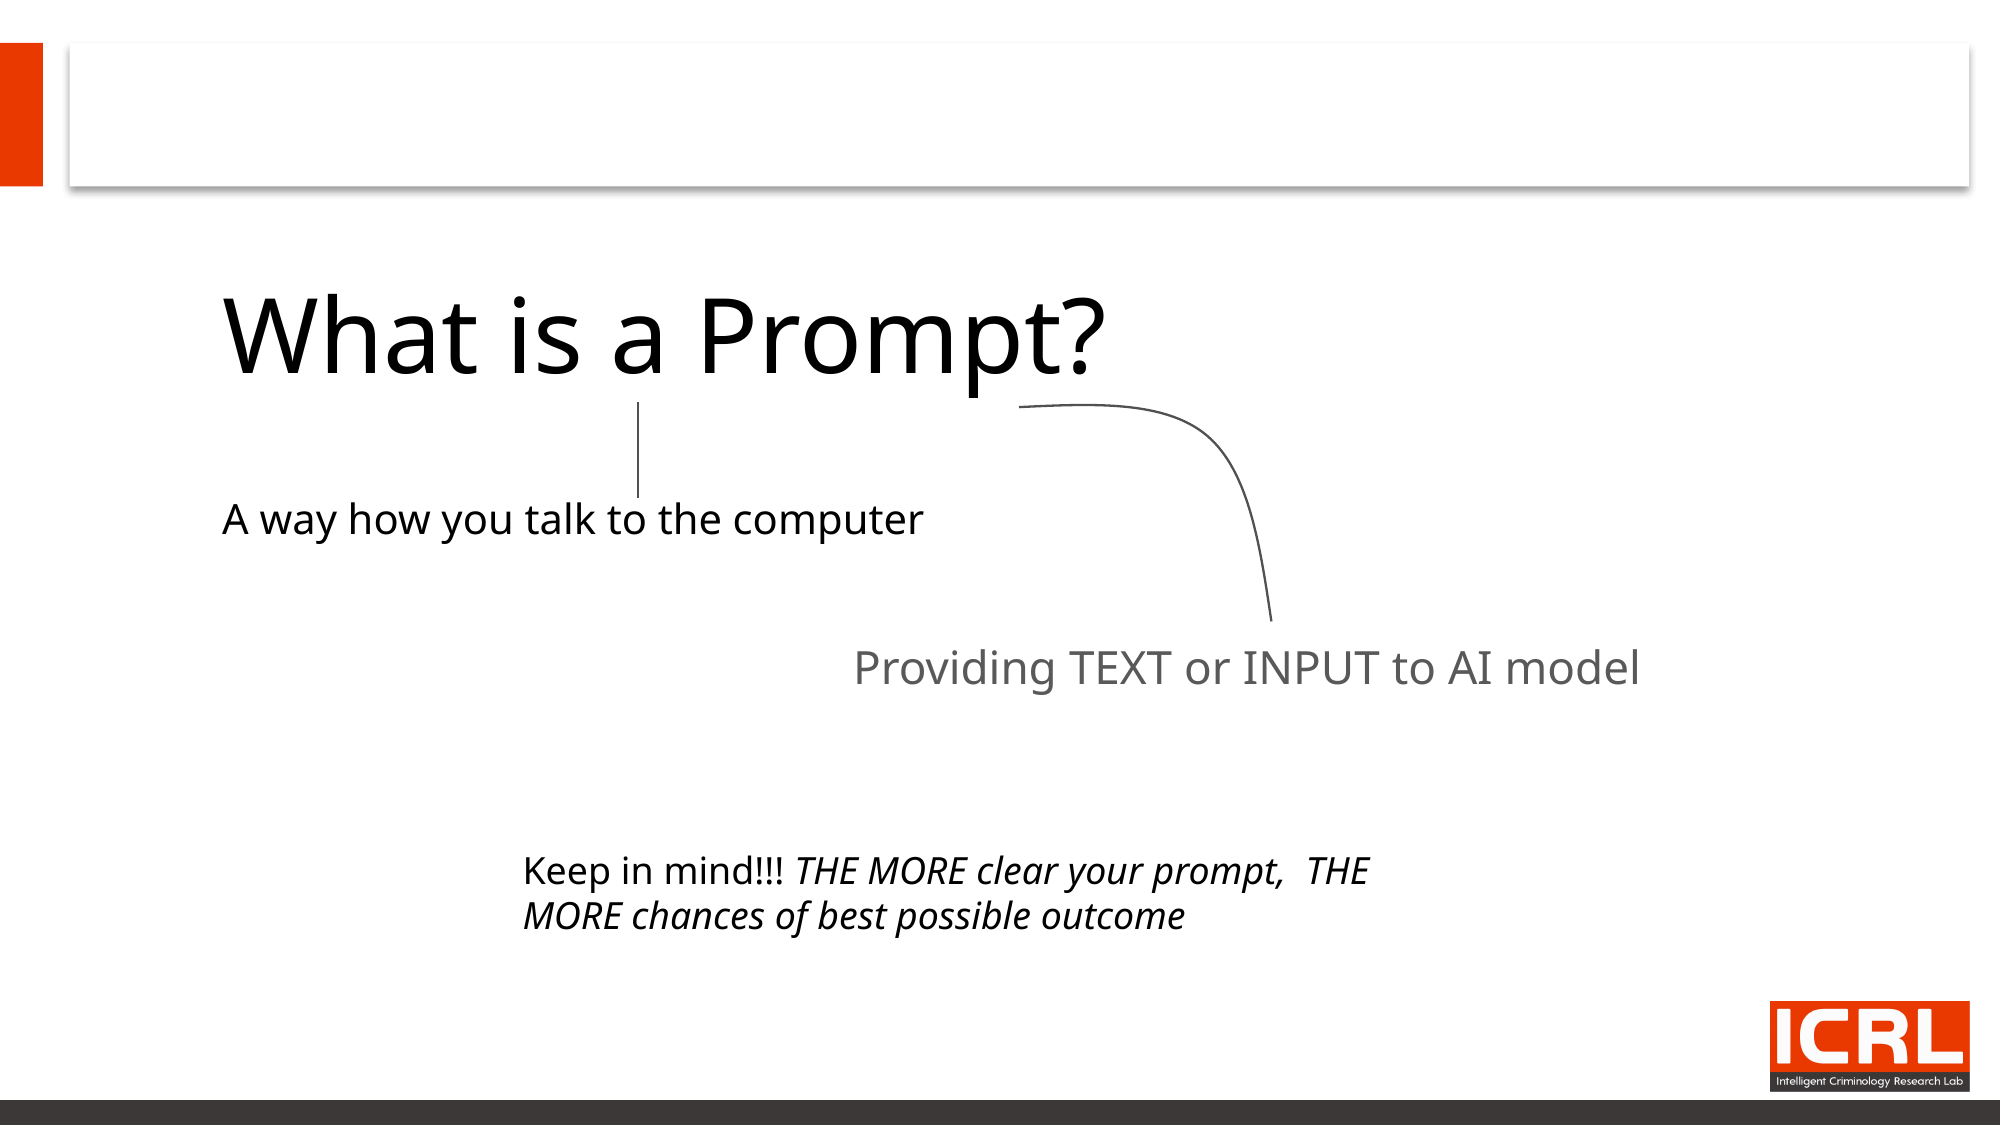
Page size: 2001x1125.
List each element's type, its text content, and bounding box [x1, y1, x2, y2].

title What is a Prompt? [206, 124, 1752, 402]
text_box [1018, 404, 1272, 622]
text_box A way how you talk to the computer [206, 489, 1112, 607]
picture [1770, 1001, 1970, 1092]
text_box Keep in mind!!! THE MORE clear your prompt, THE MORE chances of best possible outcome [507, 839, 1413, 945]
text_box Providing TEXT or INPUT to AI model [838, 635, 1806, 752]
